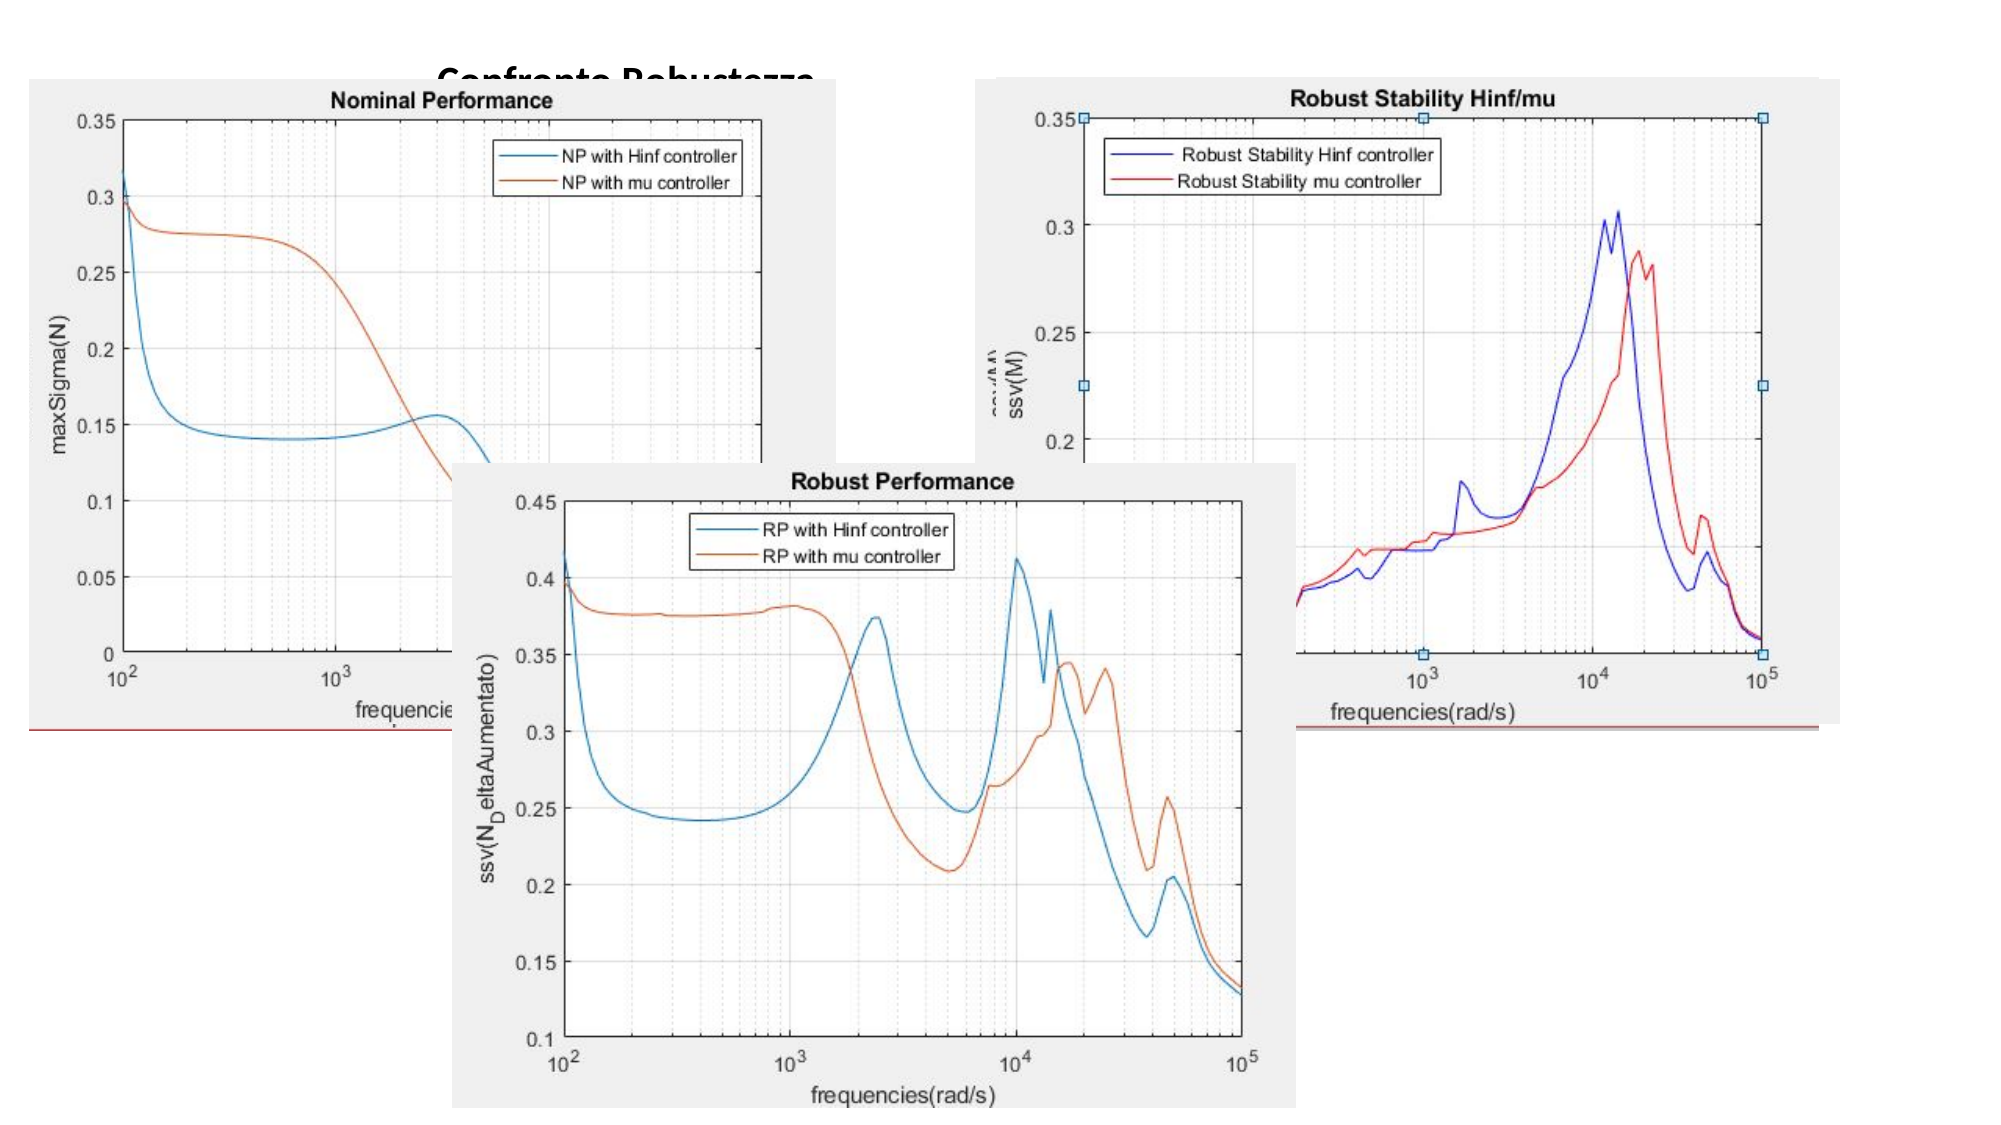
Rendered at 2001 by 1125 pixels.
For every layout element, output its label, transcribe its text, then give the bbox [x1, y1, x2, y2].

text_box Confronto Robustezza [422, 46, 1250, 112]
picture [29, 77, 1840, 1108]
